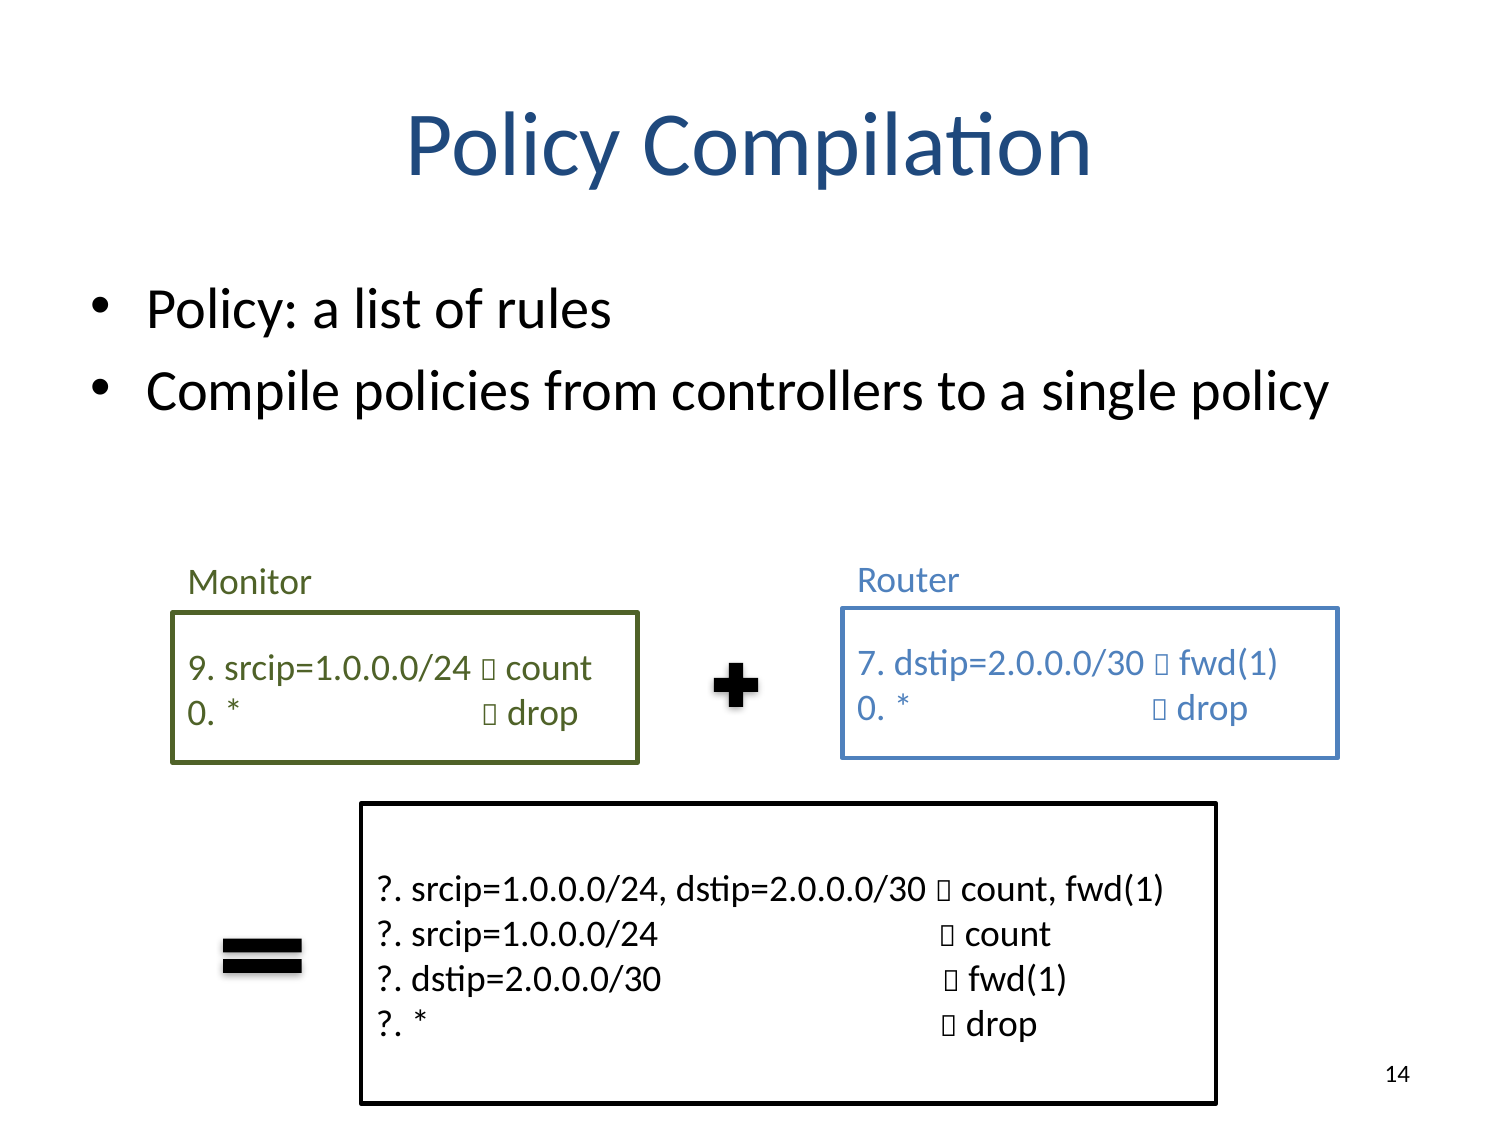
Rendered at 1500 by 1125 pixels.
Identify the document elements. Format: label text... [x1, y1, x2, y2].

text_box [713, 662, 759, 708]
text_box ?. srcip=1.0.0.0/24, dstip=2.0.0.0/30  count, fwd(1) ?. srcip=1.0.0.0/24  count ?. dstip=2.0.0.0/30  fwd(1) ?. *  drop [359, 801, 1218, 1106]
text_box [842, 547, 1338, 759]
title Policy Compilation [75, 45, 1425, 233]
text_box [222, 958, 302, 974]
list Policy: a list of rules Compile policies from controllers to a single policy [75, 262, 1425, 1005]
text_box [172, 549, 638, 763]
slide_number 13 [1218, 1042, 1425, 1103]
text_box [222, 938, 302, 953]
